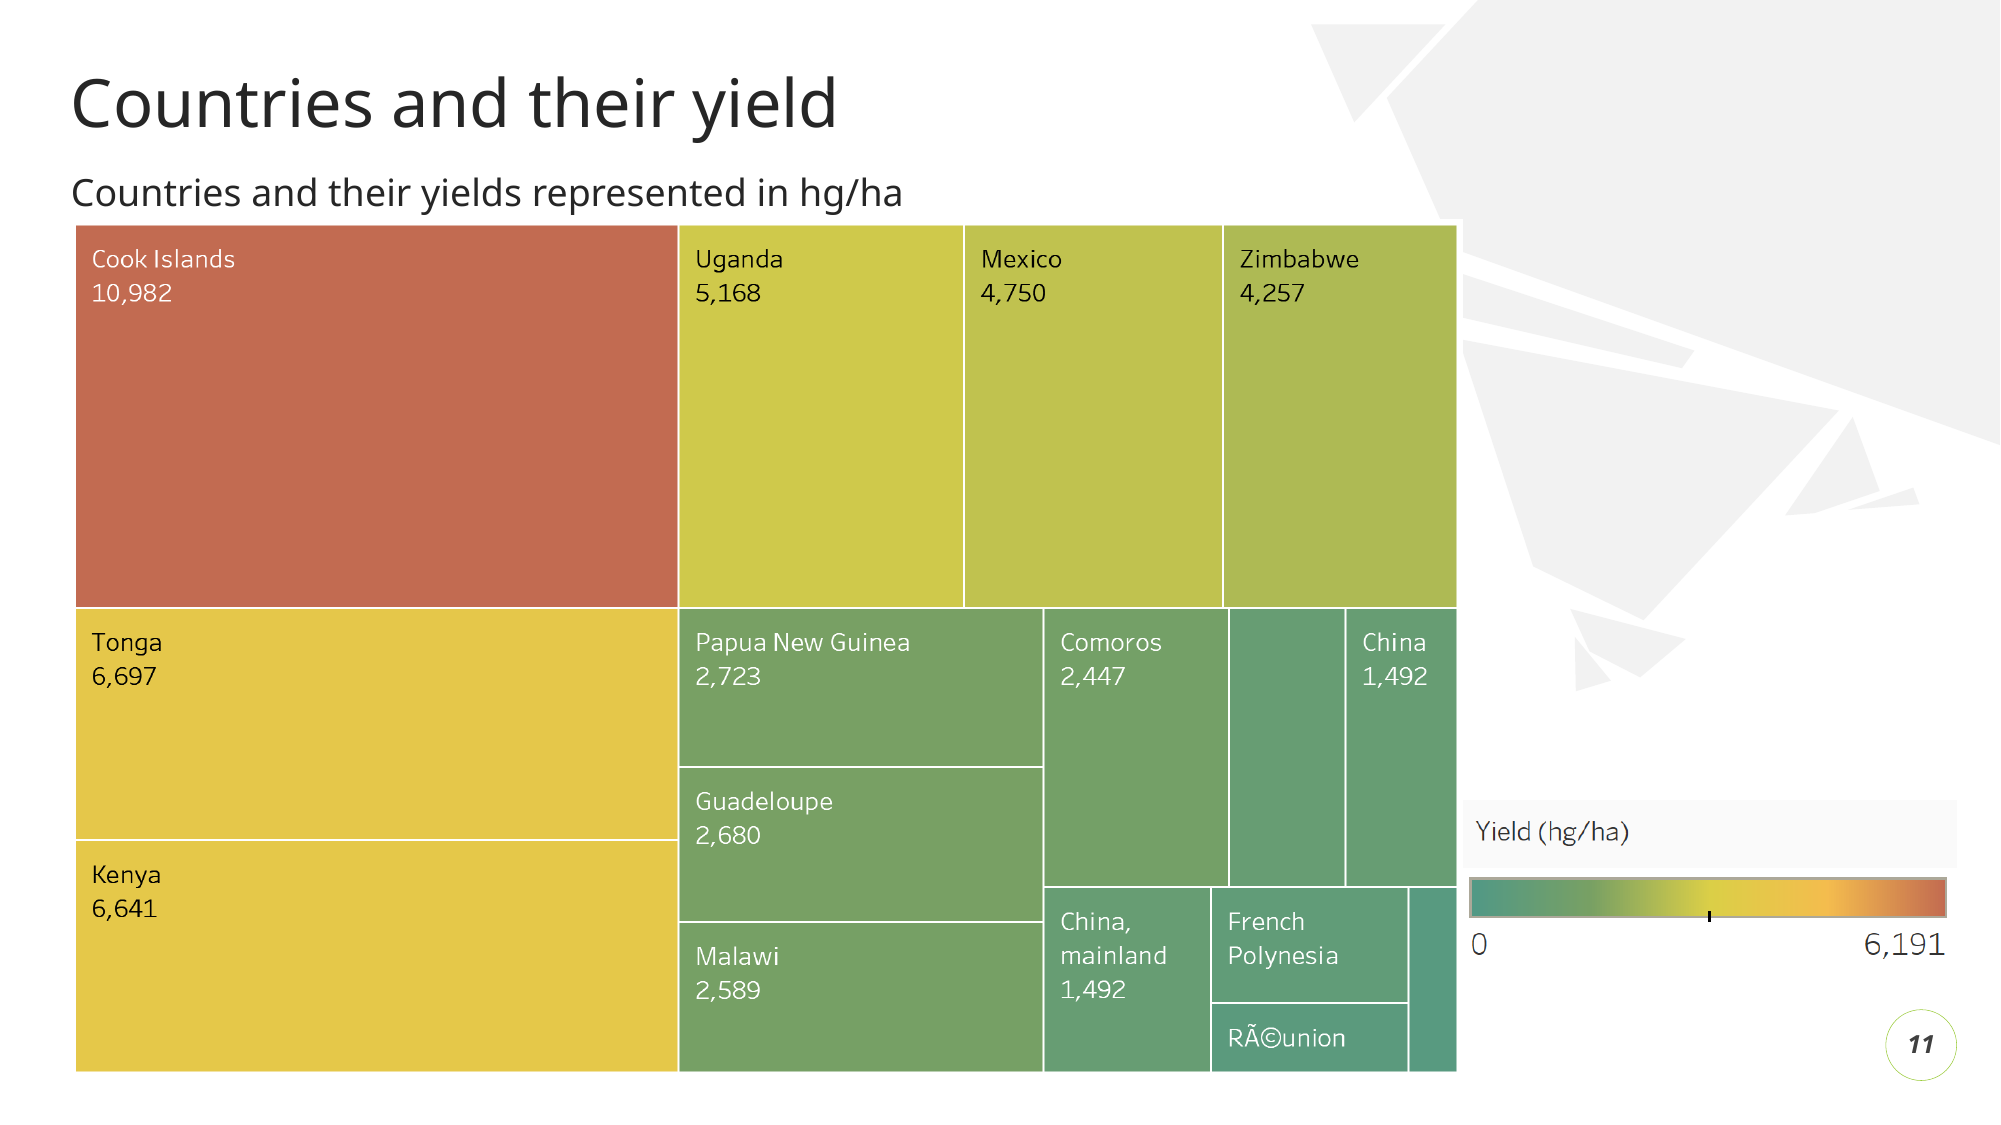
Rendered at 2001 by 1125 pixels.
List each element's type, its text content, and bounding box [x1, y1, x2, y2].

picture [70, 219, 1957, 1078]
slide_number 11 [1885, 1009, 1957, 1081]
title Countries and their yield [70, 70, 1932, 142]
list Countries and their yields represented in hg/ha [70, 174, 1931, 220]
